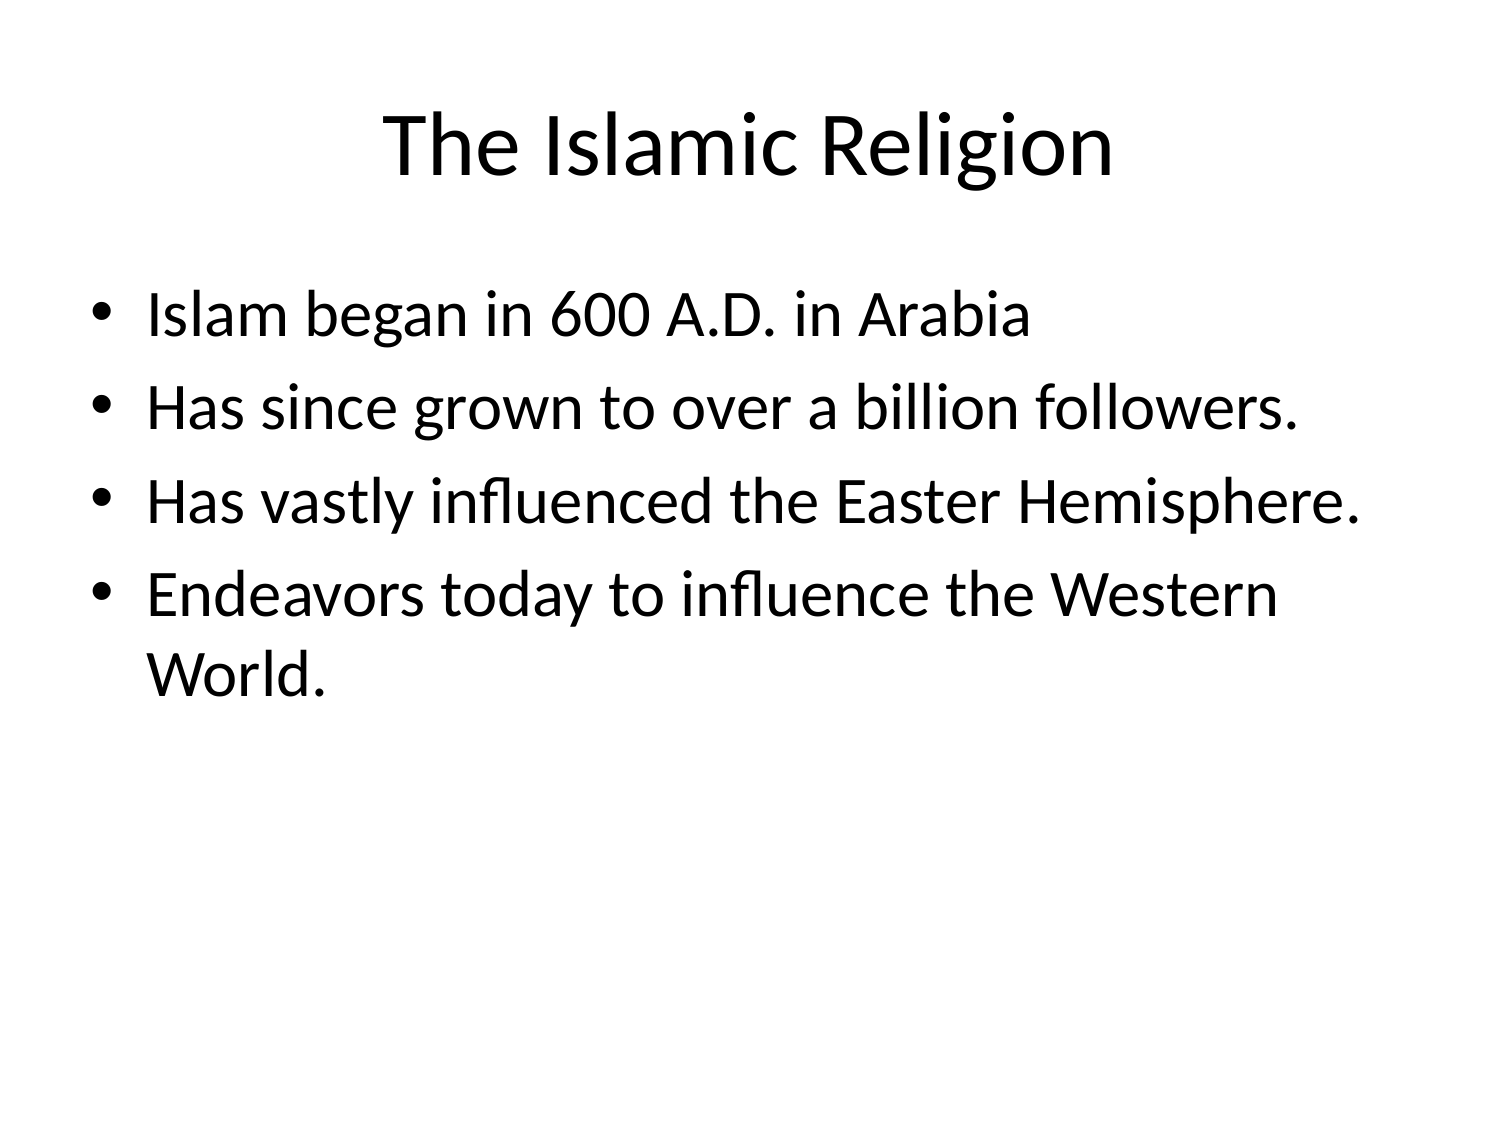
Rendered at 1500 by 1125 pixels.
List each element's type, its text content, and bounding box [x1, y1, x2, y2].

list Islam began in 600 A.D. in Arabia Has since grown to over a billion followers. Has vastly influenced the Easter Hemisphere. Endeavors today to influence the Western World. [75, 262, 1425, 1005]
title The Islamic Religion [75, 45, 1425, 233]
